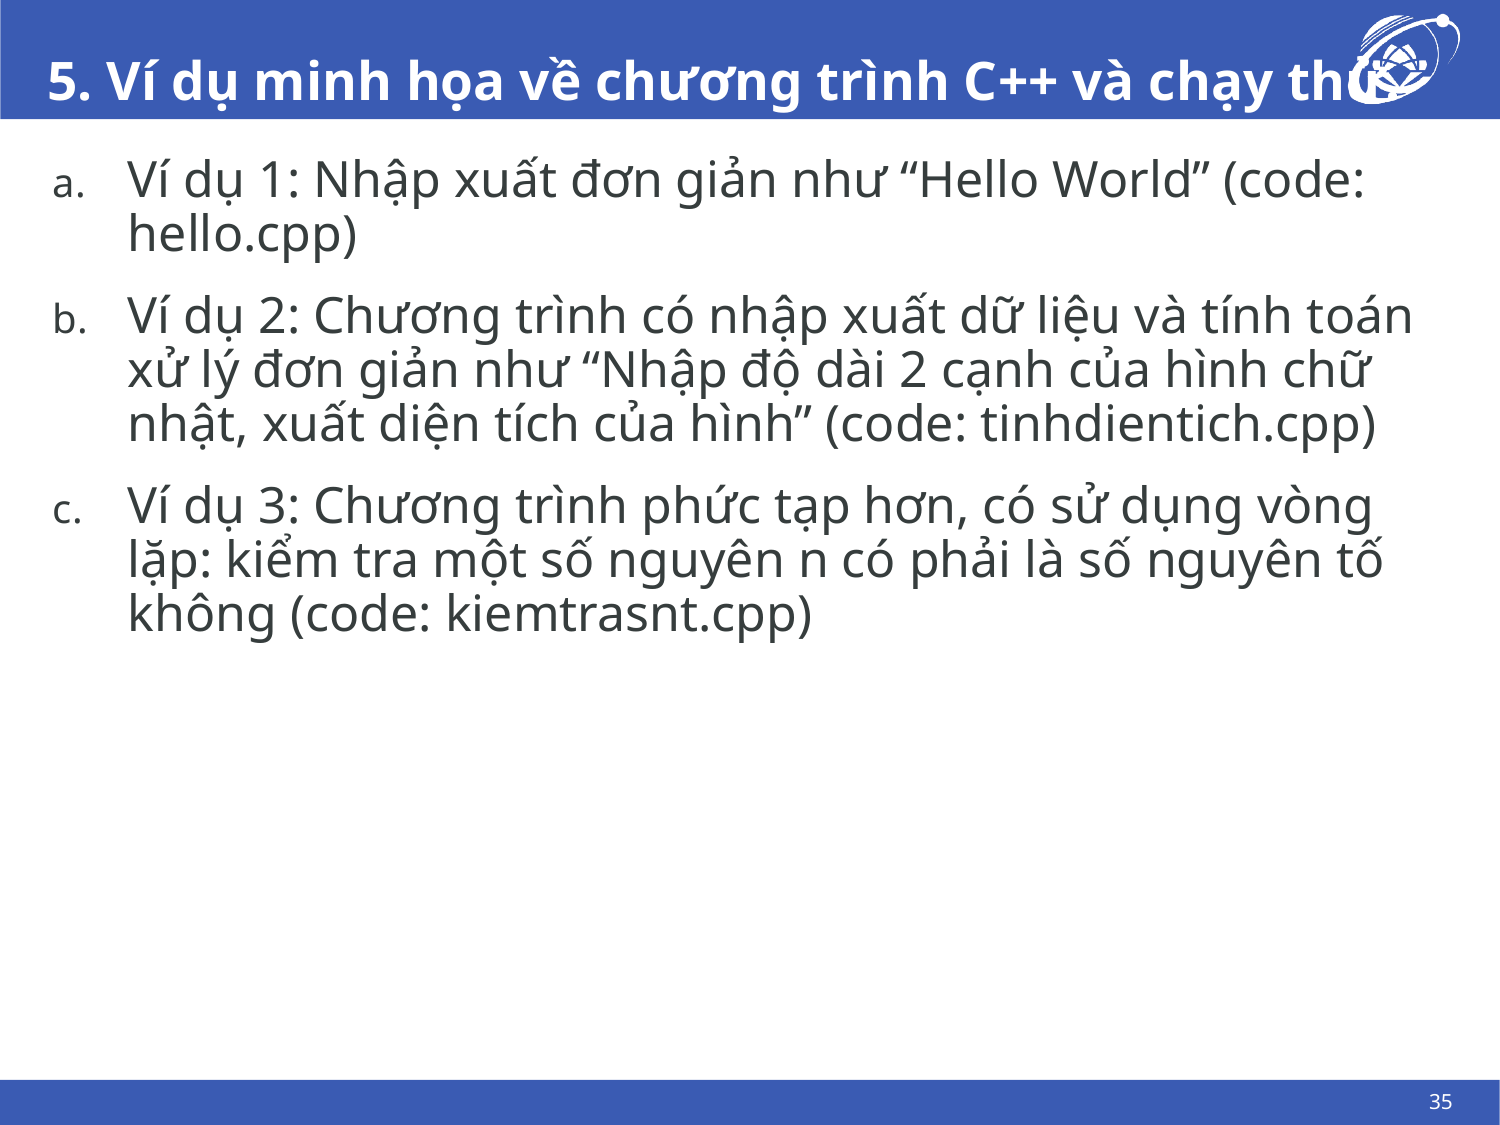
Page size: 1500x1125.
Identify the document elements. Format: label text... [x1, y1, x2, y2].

slide_number 35 [1388, 1083, 1468, 1122]
list Ví dụ 1: Nhập xuất đơn giản như “Hello World” (code: hello.cpp) Ví dụ 2: Chương trình có nhập xuất dữ liệu và tính toán xử lý đơn giản như “Nhập độ dài 2 cạnh của hình chữ nhật, xuất diện tích của hình” (code: tinhdientich.cpp) Ví dụ 3: Chương trình phức tạp hơn, có sử dụng vòng lặp: kiểm tra một số nguyên n có phải là số nguyên tố không (code: kiemtrasnt.cpp) [32, 146, 1468, 1054]
title 5. Ví dụ minh họa về chương trình C++ và chạy thử. [32, 0, 1468, 120]
